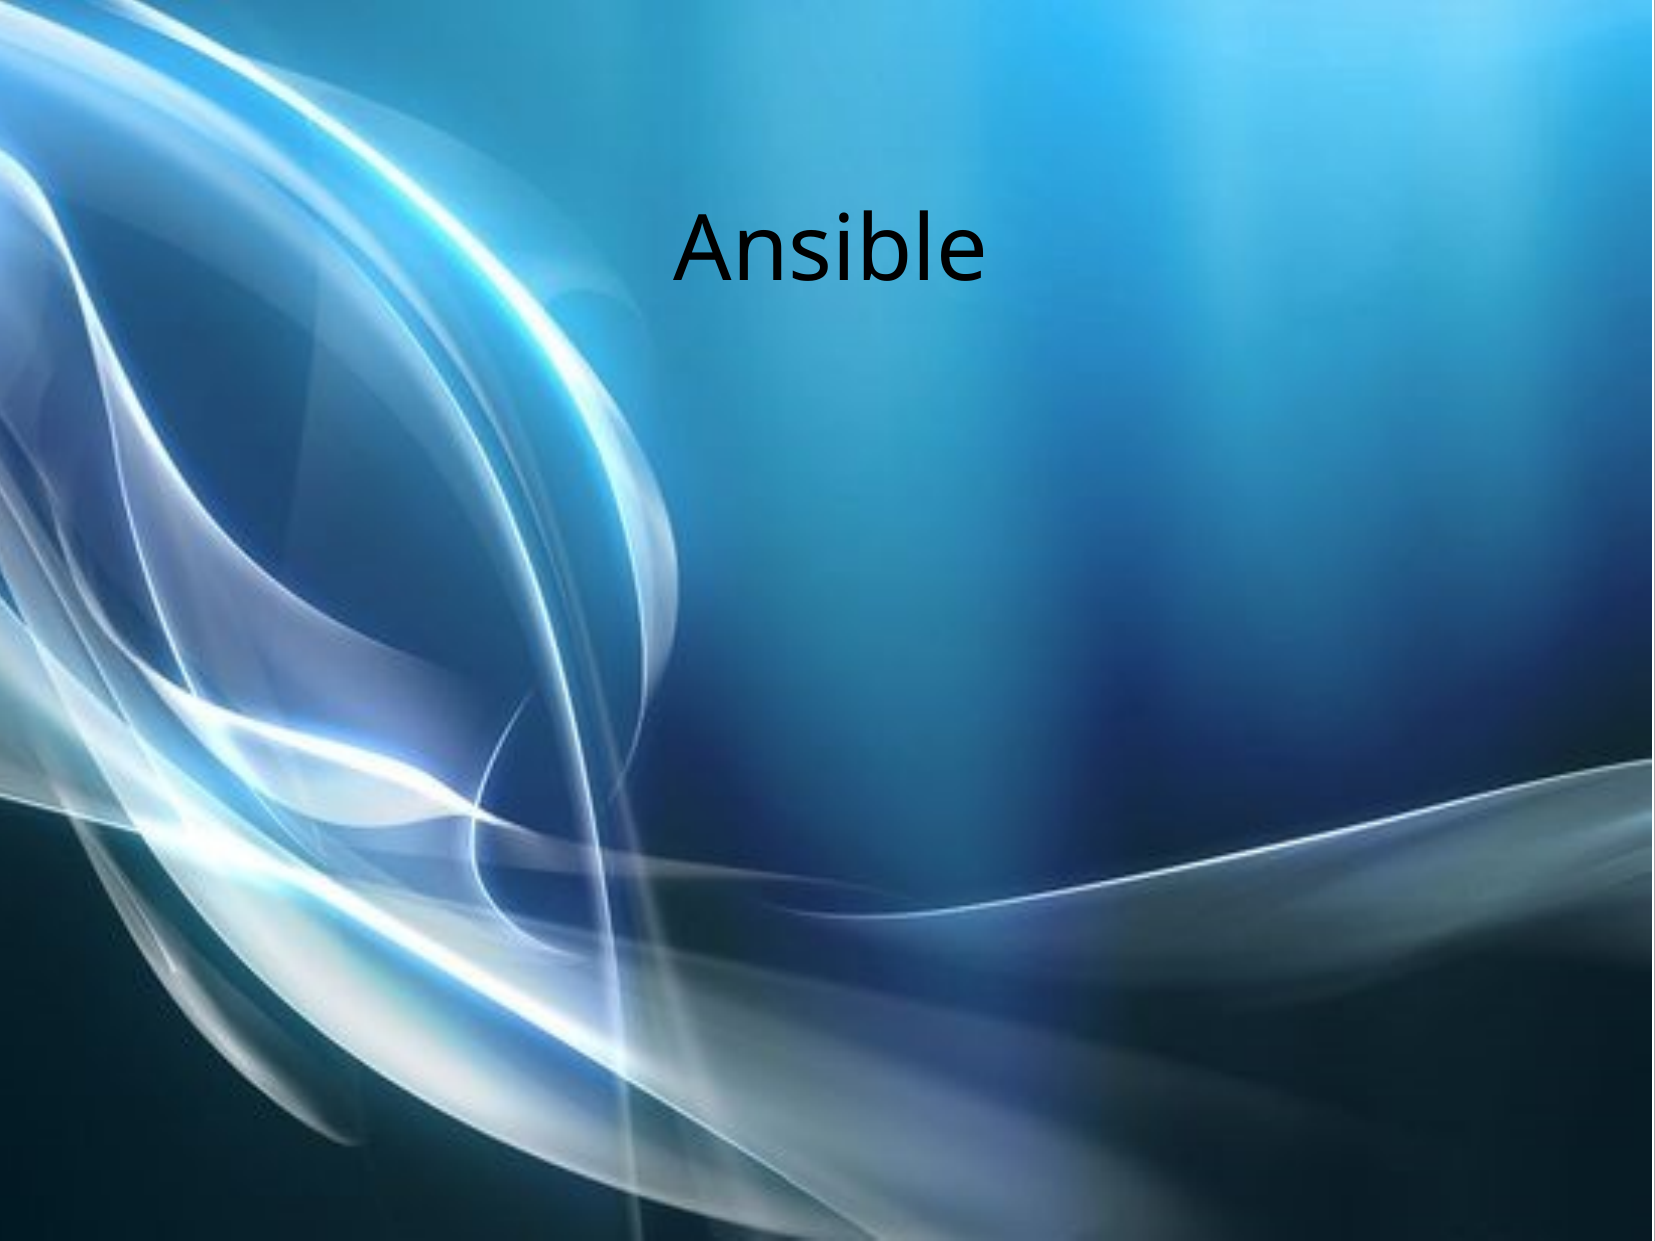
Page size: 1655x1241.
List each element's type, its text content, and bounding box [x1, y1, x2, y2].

text_box Ansible [148, 193, 1514, 391]
text_box [0, 0, 1655, 1241]
